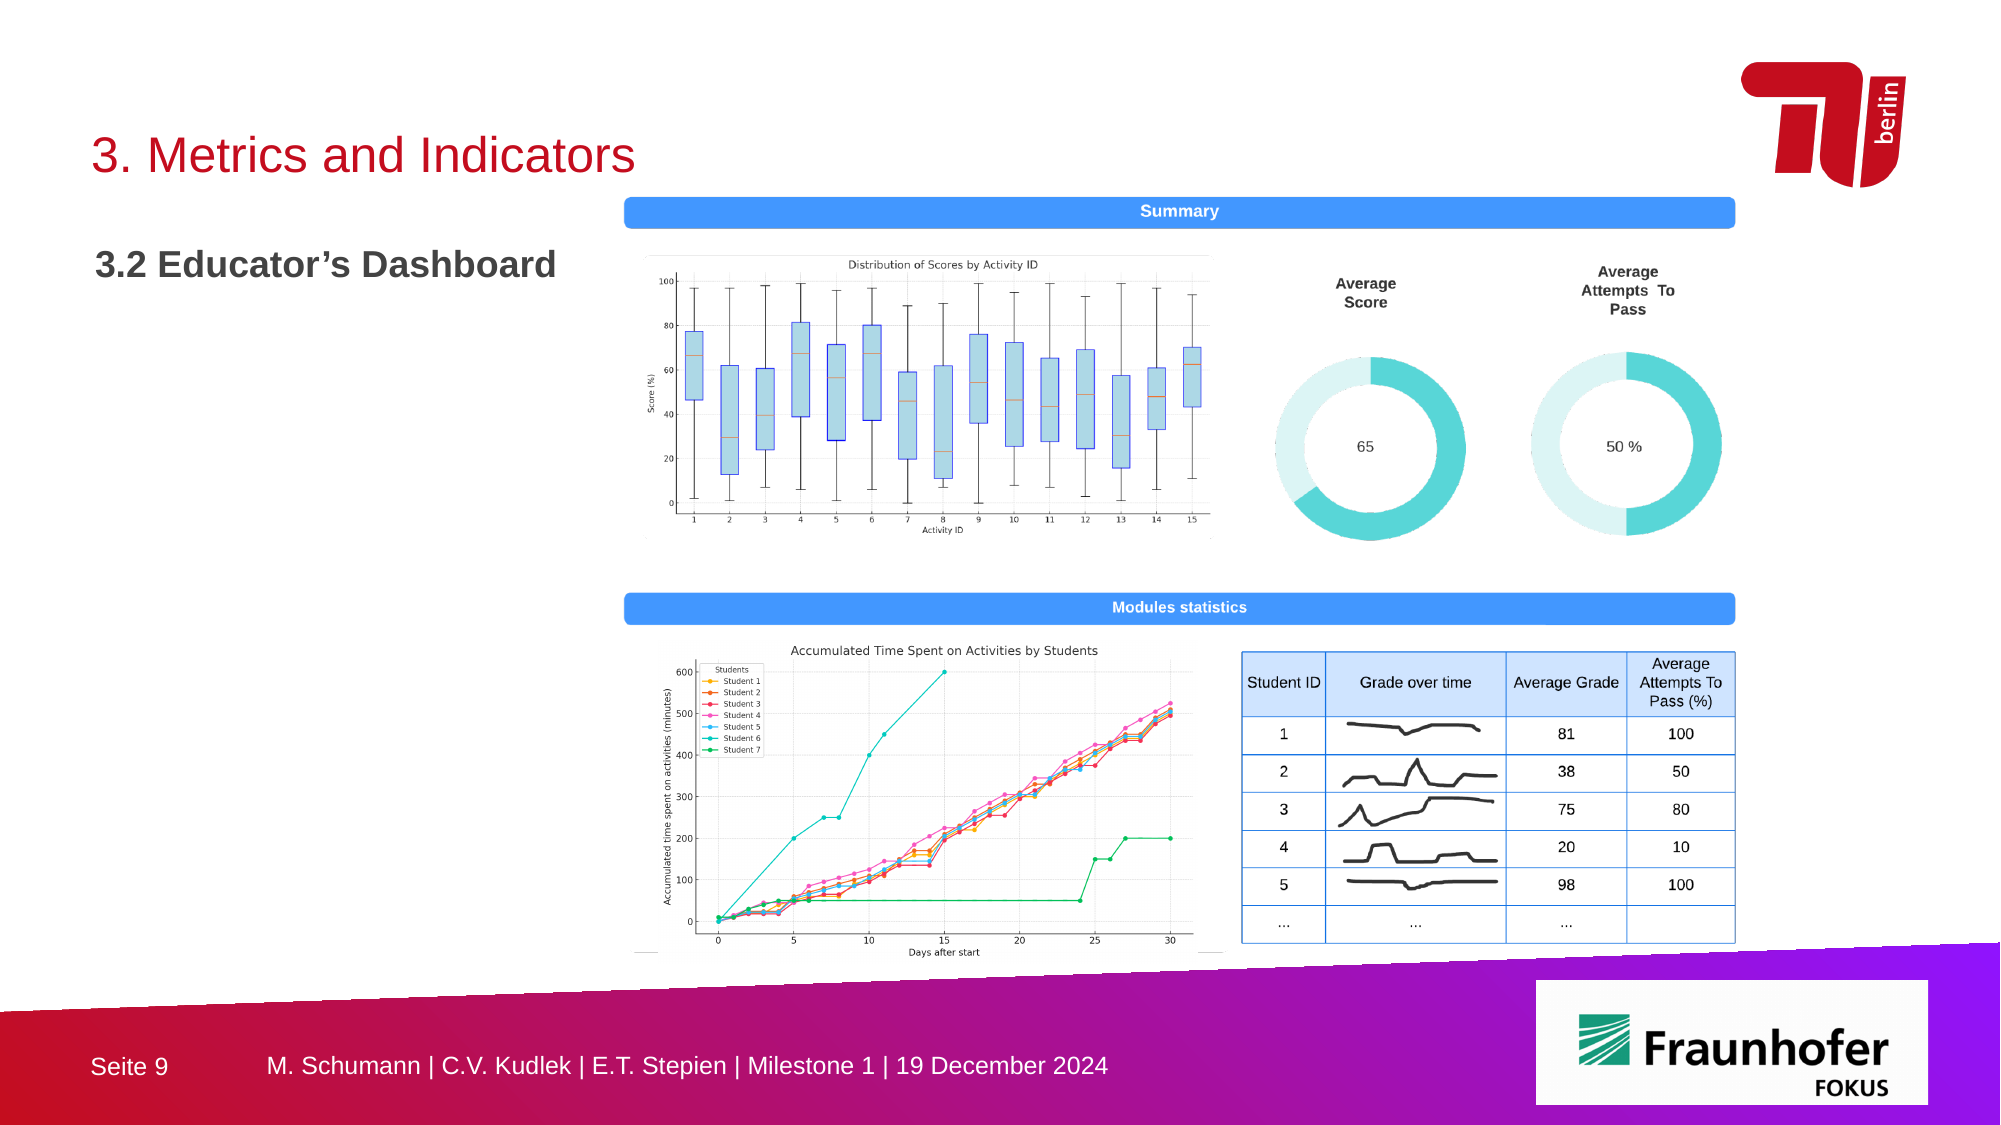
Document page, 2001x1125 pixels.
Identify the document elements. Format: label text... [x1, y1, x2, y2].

picture [1741, 62, 1906, 188]
list 3. Metrics and Indicators [91, 65, 1455, 183]
picture [1536, 980, 1929, 1105]
text_box 3.2 Educator’s Dashboard [79, 210, 584, 300]
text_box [589, 182, 1760, 965]
